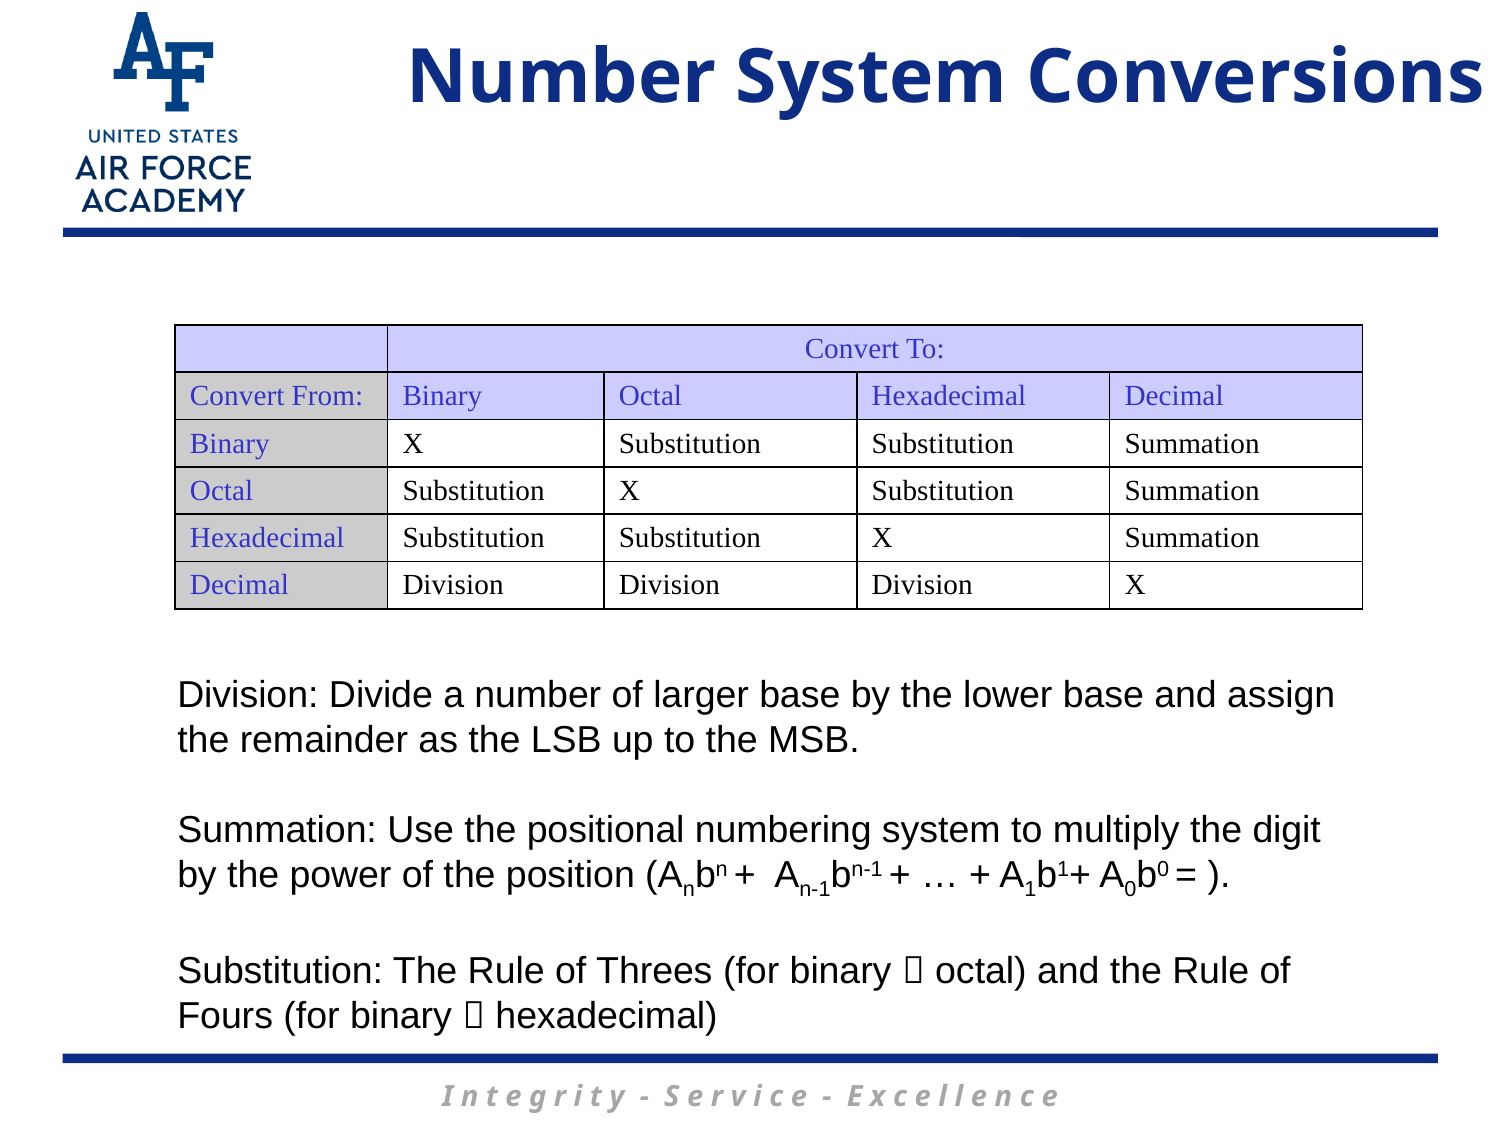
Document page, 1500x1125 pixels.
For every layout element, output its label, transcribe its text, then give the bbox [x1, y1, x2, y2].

table_cell Substitution [388, 515, 603, 561]
table_cell X [1110, 562, 1362, 608]
table_cell X [858, 515, 1109, 561]
table_cell Summation [1110, 420, 1362, 466]
table_cell Binary [176, 420, 387, 466]
table_cell Decimal [176, 562, 387, 608]
picture [75, 12, 251, 212]
table_cell Substitution [388, 468, 603, 513]
table_cell Octal [176, 468, 387, 513]
table_cell Summation [1110, 468, 1362, 513]
title Number System Conversions [224, 0, 1500, 147]
table_cell Hexadecimal [858, 373, 1109, 419]
table_cell Decimal [1110, 373, 1362, 419]
table_cell Division [605, 562, 856, 608]
table_cell Substitution [858, 468, 1109, 513]
table_cell X [605, 468, 856, 513]
text_box Division: Divide a number of larger base by the lower base and assign the remainder as the LSB up to the MSB. Summation: Use the positional numbering system to multiply the digit by the power of the position (Anbn + An-1bn-1 + … + A1b1+ A0b0 = ). Substitution: The Rule of Threes (for binary  octal) and the Rule of Fours (for binary  hexadecimal) [162, 662, 1375, 1044]
table_header [176, 326, 387, 371]
table_cell Division [388, 562, 603, 608]
table_cell Octal [605, 373, 856, 419]
table_cell Convert From: [176, 373, 387, 419]
table_cell Hexadecimal [176, 515, 387, 561]
table_header Convert To: [388, 326, 1362, 371]
table_cell X [388, 420, 603, 466]
table_cell Substitution [605, 515, 856, 561]
table_cell Substitution [605, 420, 856, 466]
table_cell Binary [388, 373, 603, 419]
table_cell Substitution [858, 420, 1109, 466]
table_cell Division [858, 562, 1109, 608]
text_box [87, 174, 1413, 1025]
table_cell Summation [1110, 515, 1362, 561]
